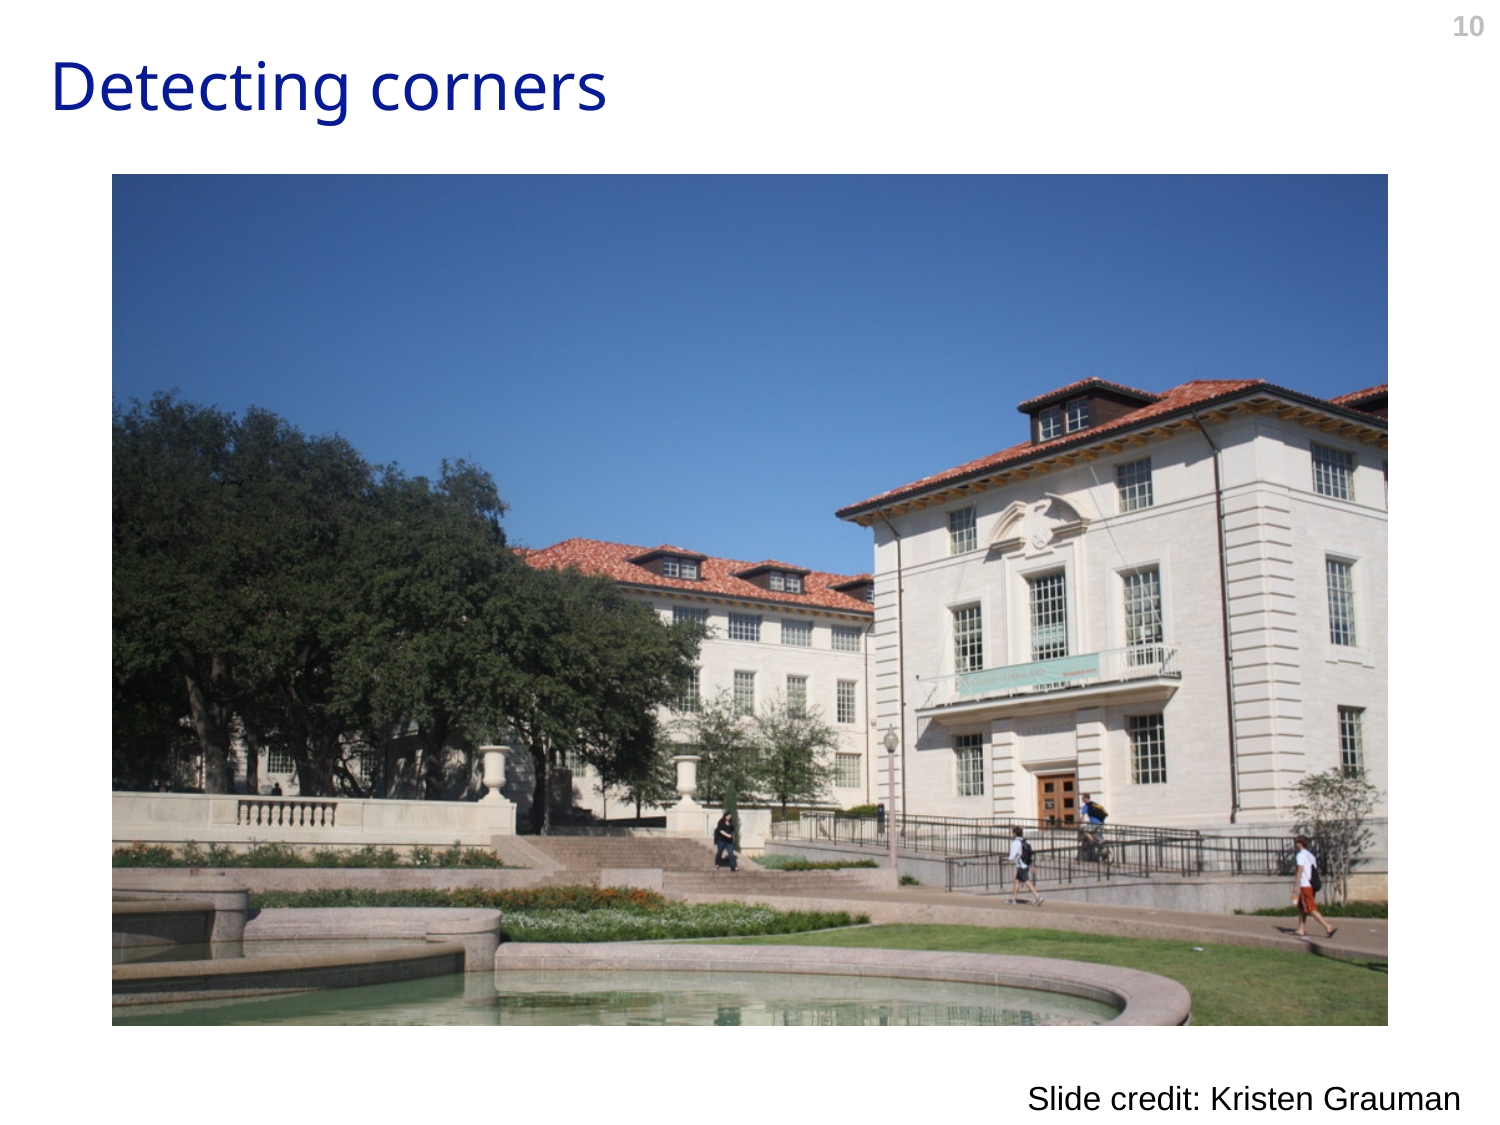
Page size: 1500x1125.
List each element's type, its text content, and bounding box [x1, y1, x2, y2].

picture [112, 174, 1388, 1026]
title Detecting corners [34, 27, 1466, 141]
text_box Slide credit: Kristen Grauman [1012, 1069, 1500, 1125]
